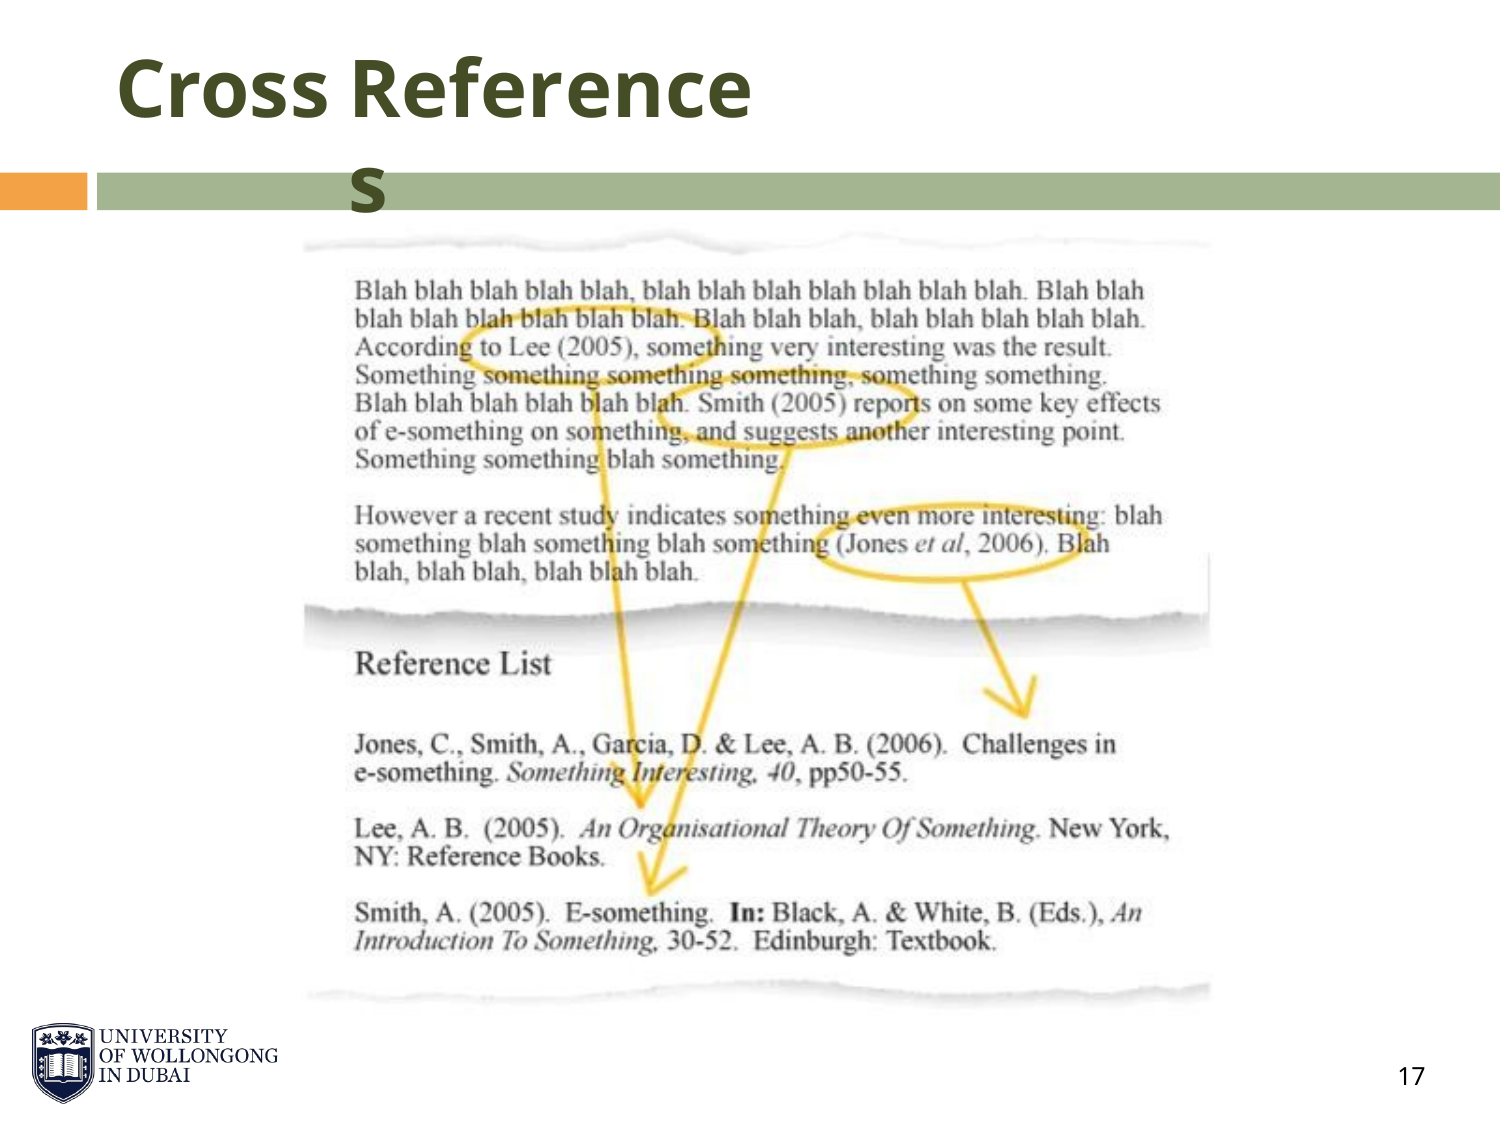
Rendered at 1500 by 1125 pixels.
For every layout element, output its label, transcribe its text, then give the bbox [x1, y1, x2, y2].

text_box 17 [1395, 1063, 1431, 1093]
text_box [0, 172, 88, 211]
text_box [32, 1023, 278, 1104]
text_box Cross [113, 50, 341, 147]
text_box [97, 172, 1500, 211]
text_box [301, 223, 1214, 1017]
text_box References [346, 50, 777, 147]
